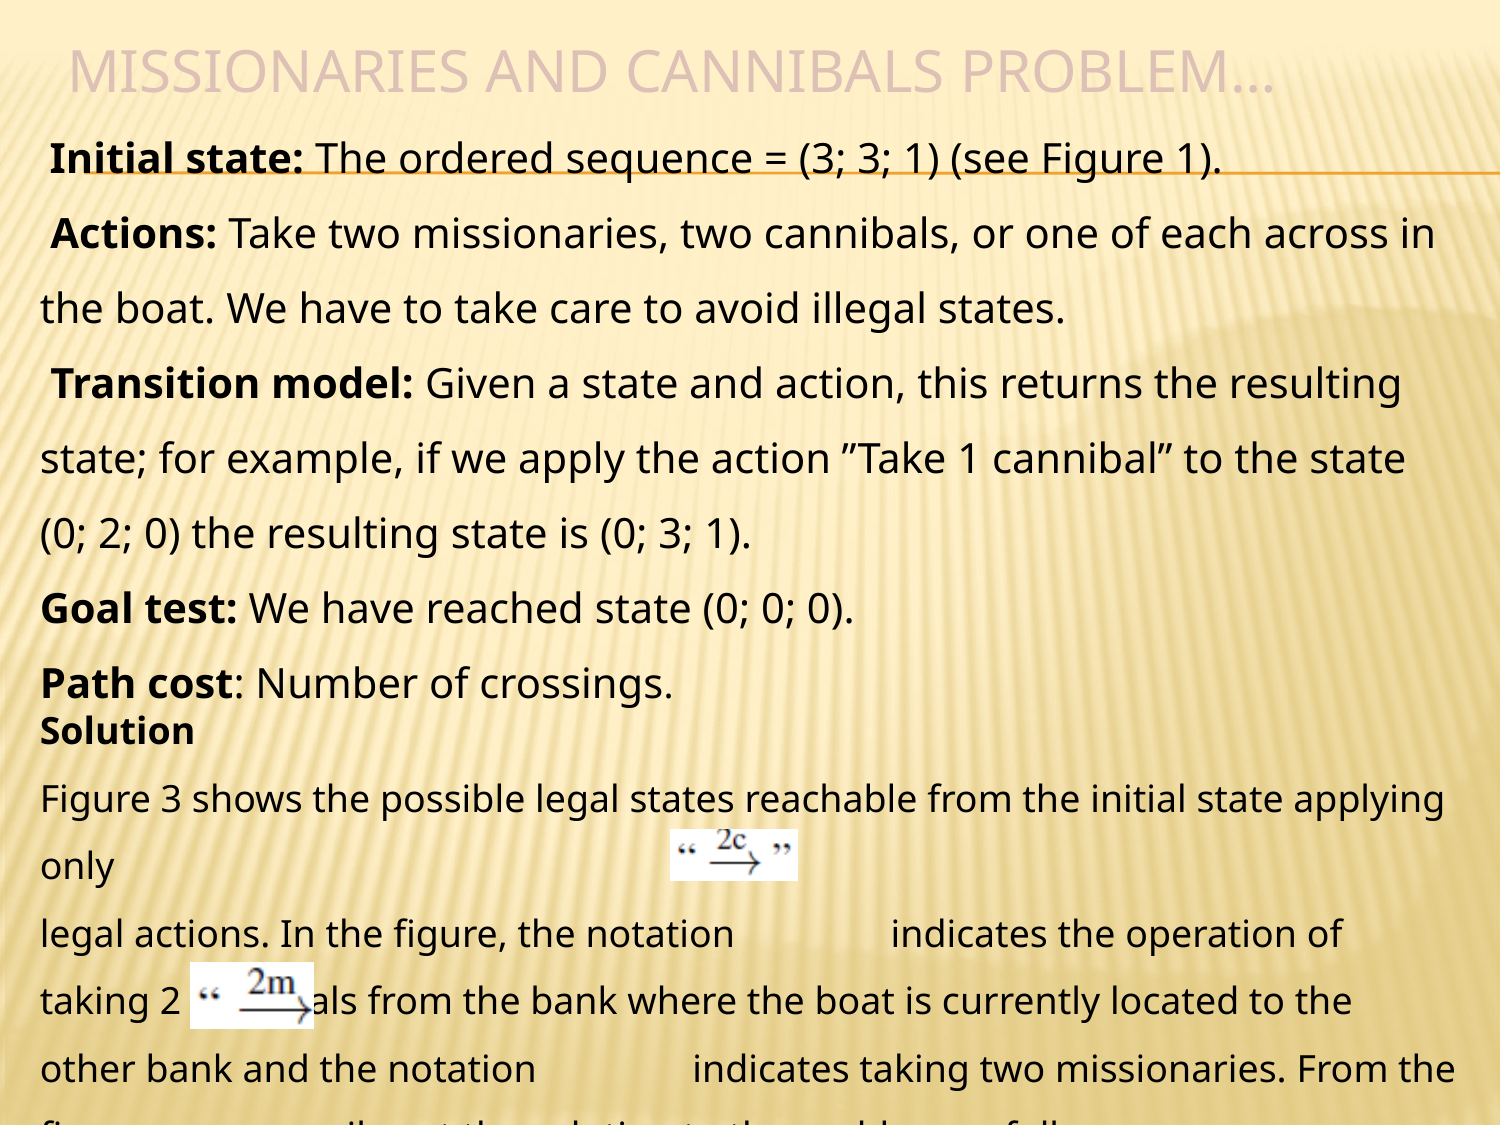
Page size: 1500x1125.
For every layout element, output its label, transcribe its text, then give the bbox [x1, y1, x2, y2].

picture [670, 829, 799, 882]
title Missionaries and cannibals problem… [52, 0, 1478, 138]
text_box Initial state: The ordered sequence = (3; 3; 1) (see Figure 1). Actions: Take two missionaries, two cannibals, or one of each across in the boat. We have to take care to avoid illegal states. Transition model: Given a state and action, this returns the resulting state; for example, if we apply the action ”Take 1 cannibal” to the state (0; 2; 0) the resulting state is (0; 3; 1). Goal test: We have reached state (0; 0; 0). Path cost: Number of crossings. Solution Figure 3 shows the possible legal states reachable from the initial state applying only legal actions. In the figure, the notation indicates the operation of taking 2 cannibals from the bank where the boat is currently located to the other bank and the notation indicates taking two missionaries. From the figure we can easily get the solution to the problem as follows: (https://www.youtube.com/watch?v=W9NEWxabGmg) [24, 99, 1475, 1125]
picture [190, 962, 314, 1030]
